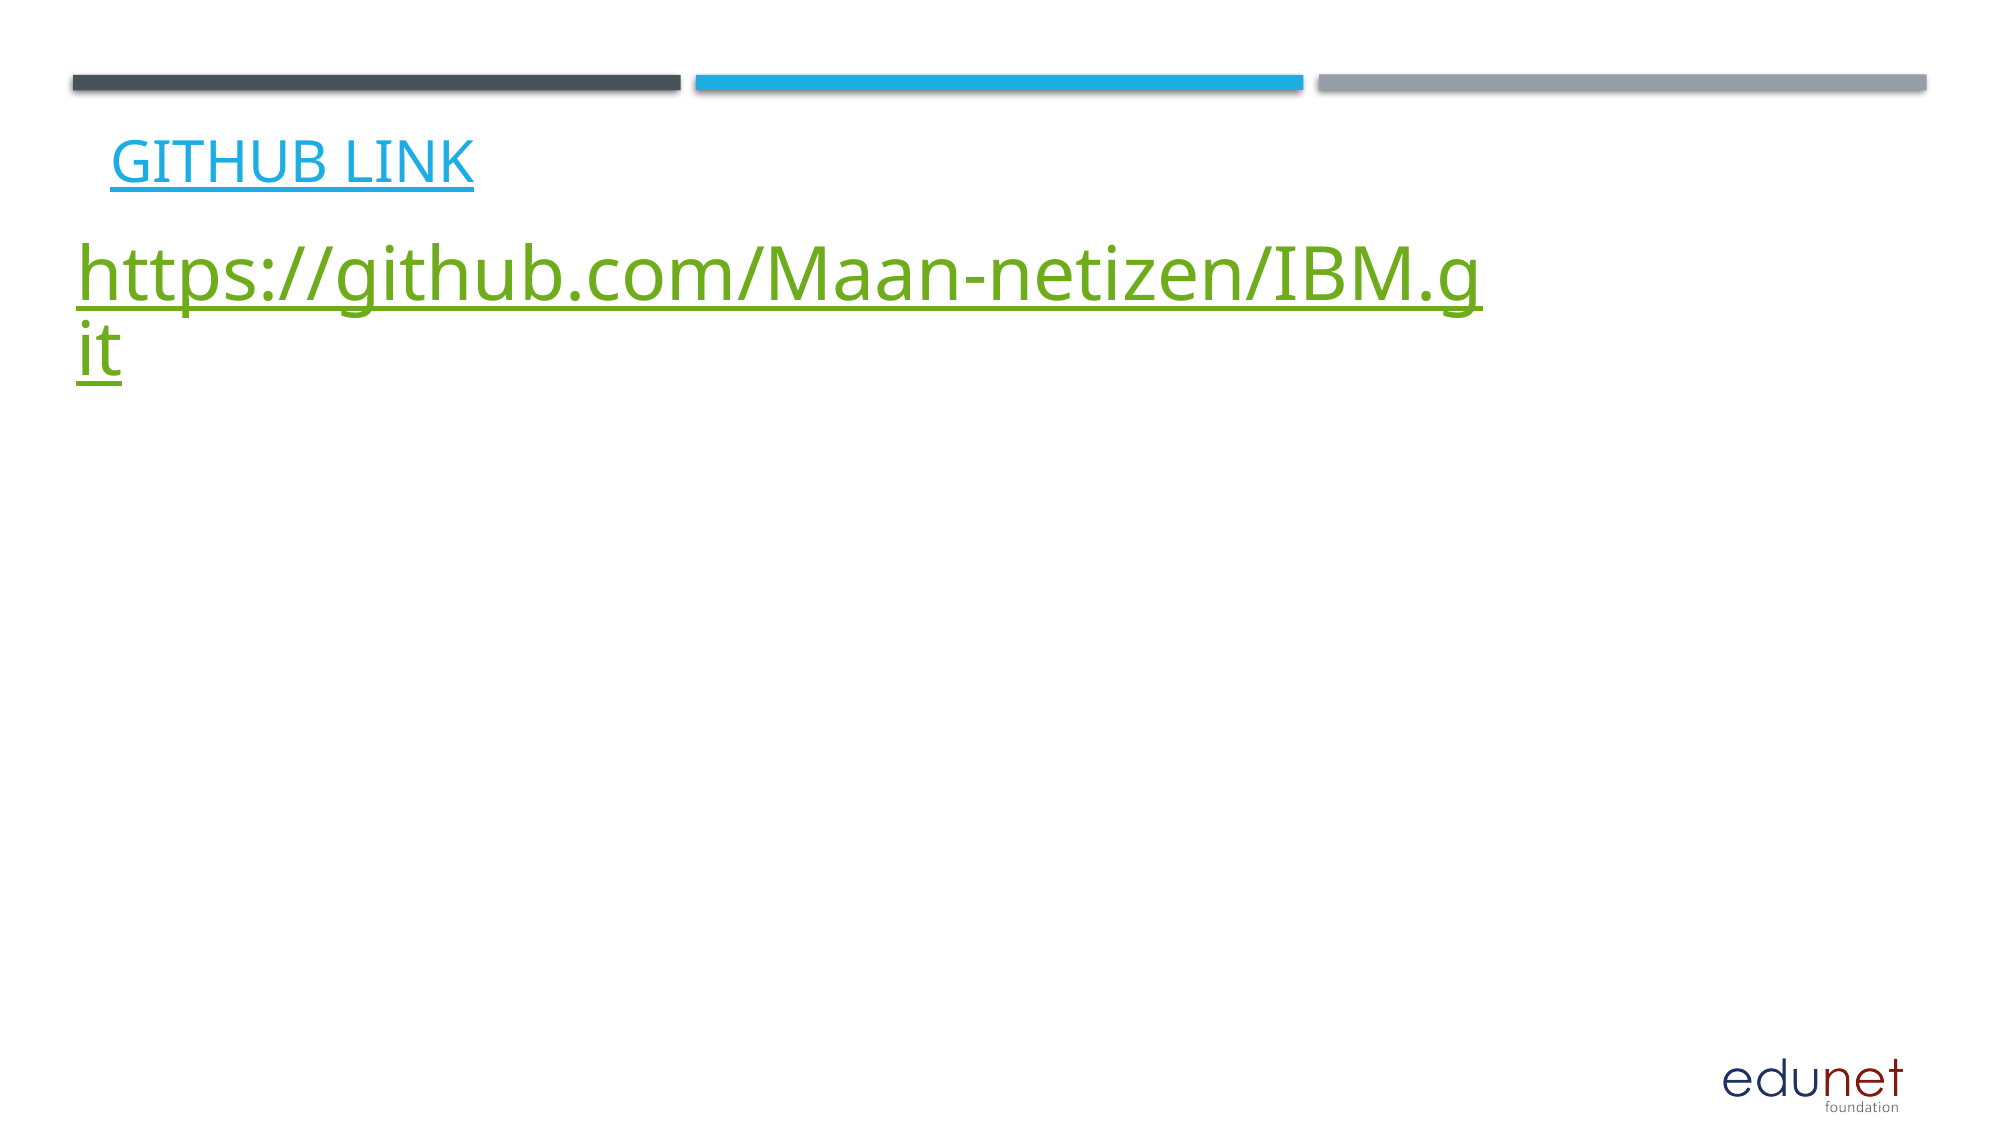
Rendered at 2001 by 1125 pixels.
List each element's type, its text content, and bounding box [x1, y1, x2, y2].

picture [1719, 1056, 1905, 1116]
title GitHub Link [95, 115, 1905, 203]
text_box https://github.com/Maan-netizen/IBM.git [61, 217, 1500, 335]
